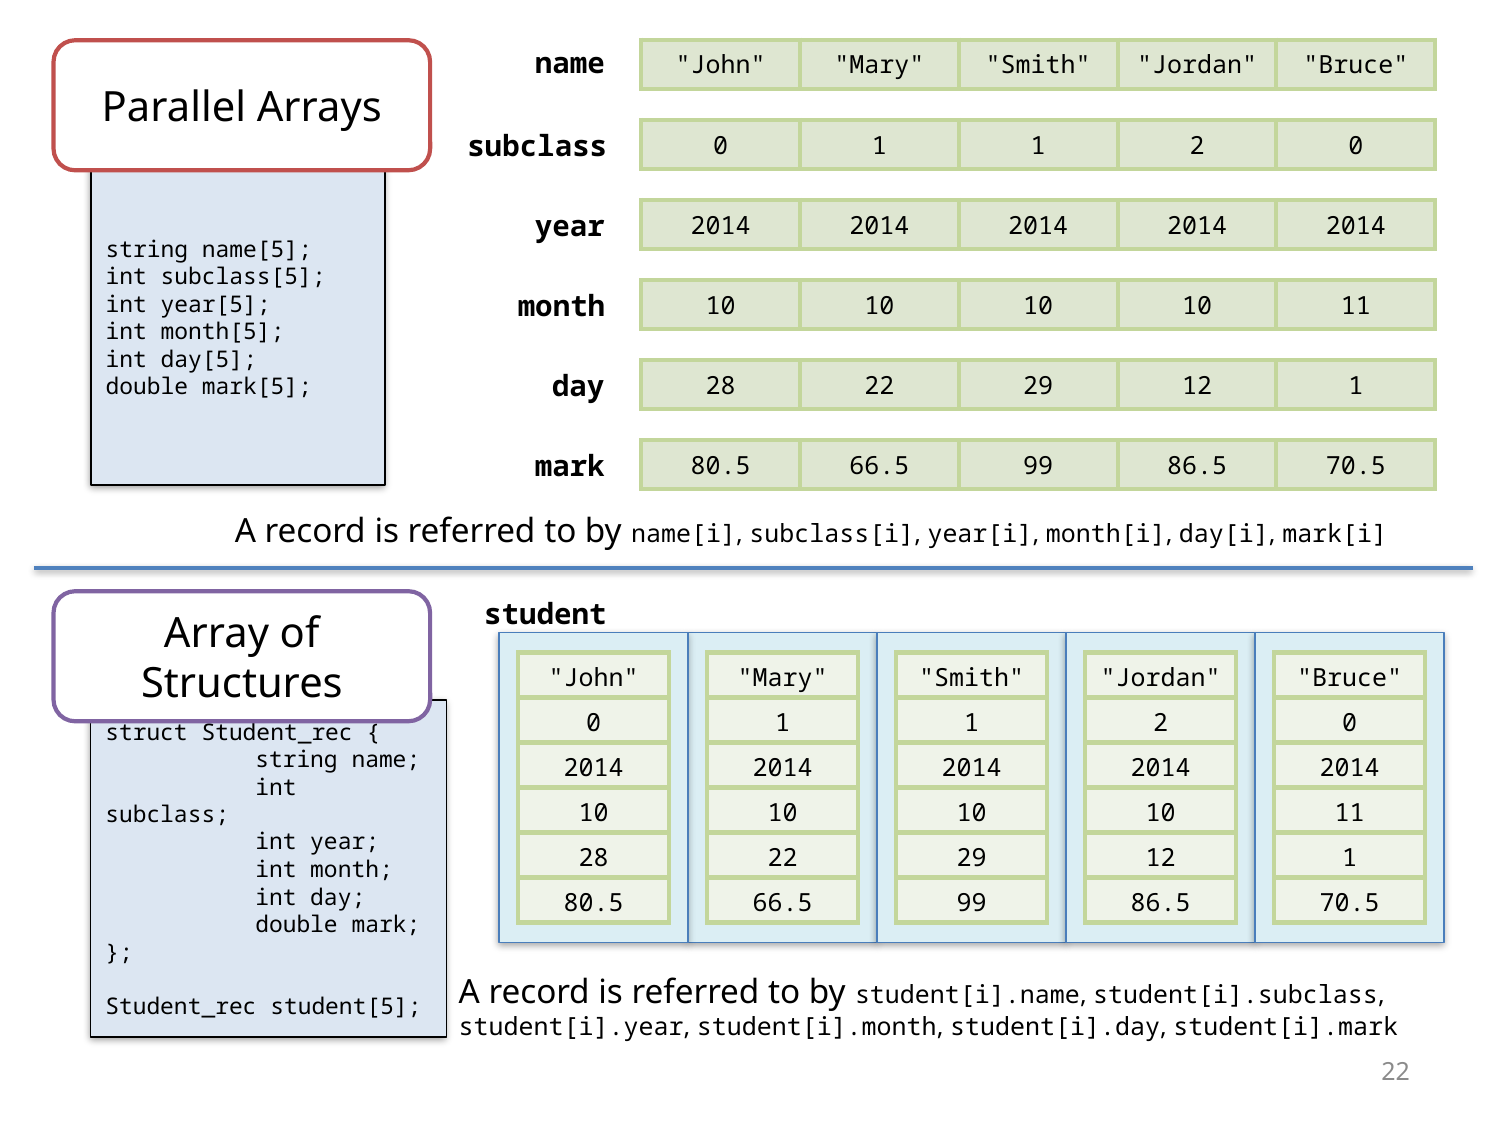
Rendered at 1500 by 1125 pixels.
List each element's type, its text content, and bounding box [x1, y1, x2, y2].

table_header "Mary" [709, 655, 856, 695]
table_cell 28 [520, 835, 667, 875]
slide_number 22 [1074, 1042, 1425, 1103]
table_cell 10 [709, 790, 856, 830]
table_header 2014 [802, 202, 957, 247]
table_cell 86.5 [1087, 880, 1234, 920]
table_header 10 [643, 282, 798, 327]
table_header "John" [520, 655, 667, 695]
table_header 0 [643, 122, 798, 167]
table_header "Mary" [802, 42, 957, 87]
table_cell 29 [898, 835, 1045, 875]
table_cell 2014 [709, 745, 856, 785]
table_header 10 [961, 282, 1116, 327]
table_header 11 [1278, 282, 1433, 327]
table_header "Jordan" [1087, 655, 1234, 695]
table_header 86.5 [1120, 442, 1274, 487]
table_header 29 [961, 362, 1116, 407]
text_box struct Student_rec { string name; int subclass; int year; int month; int day; double mark; }; Student_rec student[5]; [90, 699, 447, 1038]
table_cell 2014 [520, 745, 667, 785]
table_cell 80.5 [520, 880, 667, 920]
table_header 80.5 [643, 442, 798, 487]
table_header "Bruce" [1278, 42, 1433, 87]
table_header "Jordan" [1120, 42, 1274, 87]
table_header "Bruce" [1276, 655, 1423, 695]
table_header 2014 [1278, 202, 1433, 247]
table_header 2014 [643, 202, 798, 247]
text_box A record is referred to by name[i], subclass[i], year[i], month[i], day[i], mark[i] [220, 502, 1402, 557]
table_header 1 [802, 122, 957, 167]
table_cell 66.5 [709, 880, 856, 920]
text_box string name[5]; int subclass[5]; int year[5]; int month[5]; int day[5]; double mark[5]; [90, 173, 386, 486]
table_cell 10 [1087, 790, 1234, 830]
table_cell 1 [1276, 835, 1423, 875]
table_cell 10 [520, 790, 667, 830]
table_header 22 [802, 362, 957, 407]
table_cell 12 [1087, 835, 1234, 875]
table_cell 99 [898, 880, 1045, 920]
table_cell 0 [1276, 700, 1423, 740]
table_header 1 [1278, 362, 1433, 407]
table_header 0 [1278, 122, 1433, 167]
table_header "Smith" [961, 42, 1116, 87]
table_header "Smith" [898, 655, 1045, 695]
table_header 28 [643, 362, 798, 407]
table_header 10 [1120, 282, 1274, 327]
table_header 2014 [961, 202, 1116, 247]
table_header 12 [1120, 362, 1274, 407]
text_box Array of Structures [51, 589, 433, 724]
table_header 2014 [1120, 202, 1274, 247]
table_cell 1 [709, 700, 856, 740]
table_cell 2014 [898, 745, 1045, 785]
table_cell 22 [709, 835, 856, 875]
table_header 99 [961, 442, 1116, 487]
table_header 1 [961, 122, 1116, 167]
text_box [876, 632, 1063, 943]
table_cell 2014 [1087, 745, 1234, 785]
text_box day [537, 359, 620, 410]
table_header 66.5 [802, 442, 957, 487]
table_cell 11 [1276, 790, 1423, 830]
table_cell 10 [898, 790, 1045, 830]
table_header 2 [1120, 122, 1274, 167]
table_header 10 [802, 282, 957, 327]
text_box month [503, 279, 621, 330]
text_box Parallel Arrays [51, 38, 433, 173]
text_box [1065, 632, 1252, 943]
text_box [690, 632, 874, 943]
text_box [1254, 632, 1445, 943]
text_box student [469, 587, 622, 638]
text_box year [520, 199, 620, 250]
table_cell 1 [898, 700, 1045, 740]
text_box mark [520, 440, 620, 490]
text_box name [520, 37, 620, 88]
table_cell 2014 [1276, 745, 1423, 785]
text_box [498, 632, 689, 943]
table_cell 70.5 [1276, 880, 1423, 920]
text_box A record is referred to by student[i].name, student[i].subclass, student[i].year, student[i].month, student[i].day, student[i].mark [443, 963, 1414, 1048]
table_cell 2 [1087, 700, 1234, 740]
text_box subclass [452, 119, 623, 170]
table_header "John" [643, 42, 798, 87]
table_cell 0 [520, 700, 667, 740]
table_header 70.5 [1278, 442, 1433, 487]
